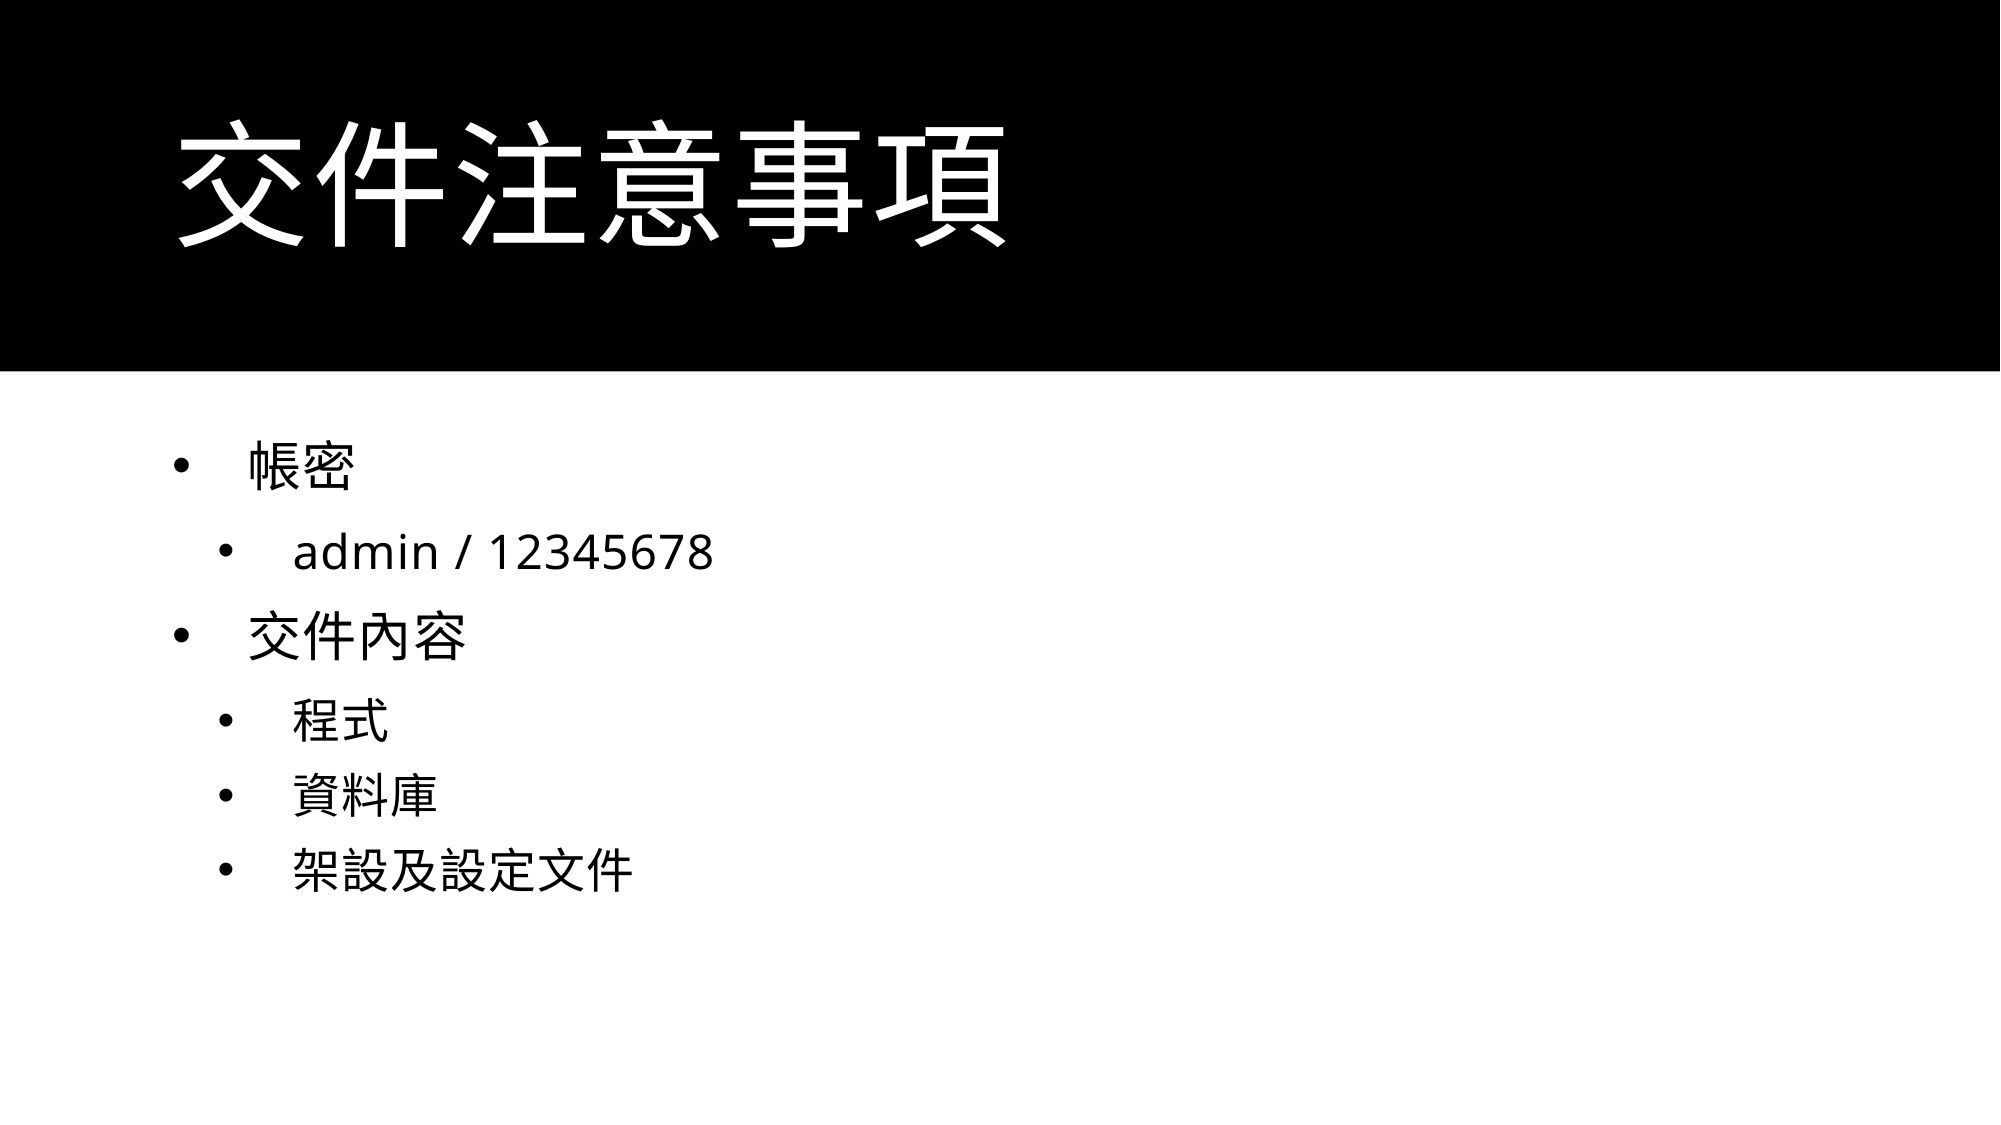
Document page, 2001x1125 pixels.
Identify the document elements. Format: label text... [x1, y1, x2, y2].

title 交件注意事項 [157, 52, 1842, 332]
list 帳密 admin / 12345678 交件內容 程式 資料庫 架設及設定文件 [157, 424, 1842, 1110]
